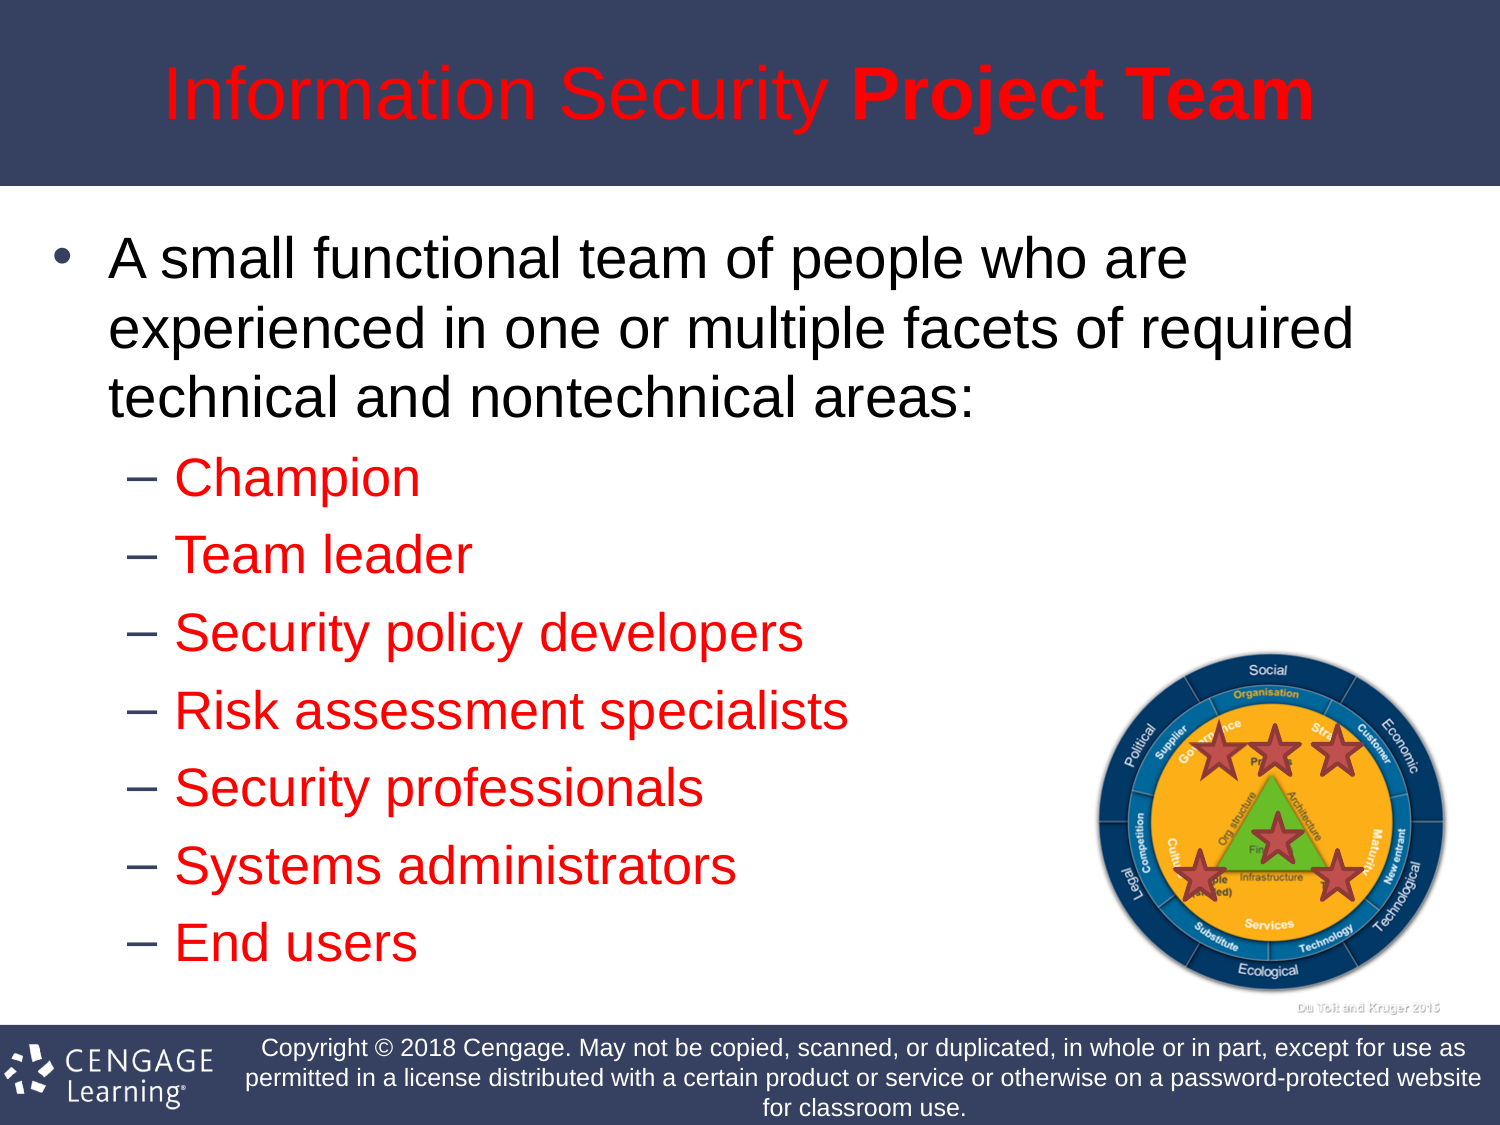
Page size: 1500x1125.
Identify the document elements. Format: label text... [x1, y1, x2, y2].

title Information Security Project Team [7, 4, 1493, 176]
picture [1028, 608, 1494, 1053]
picture [0, 1040, 216, 1113]
list A small functional team of people who are experienced in one or multiple facets of required technical and nontechnical areas: Champion Team leader Security policy developers Risk assessment specialists Security professionals Systems administrators End users [37, 212, 1475, 1005]
